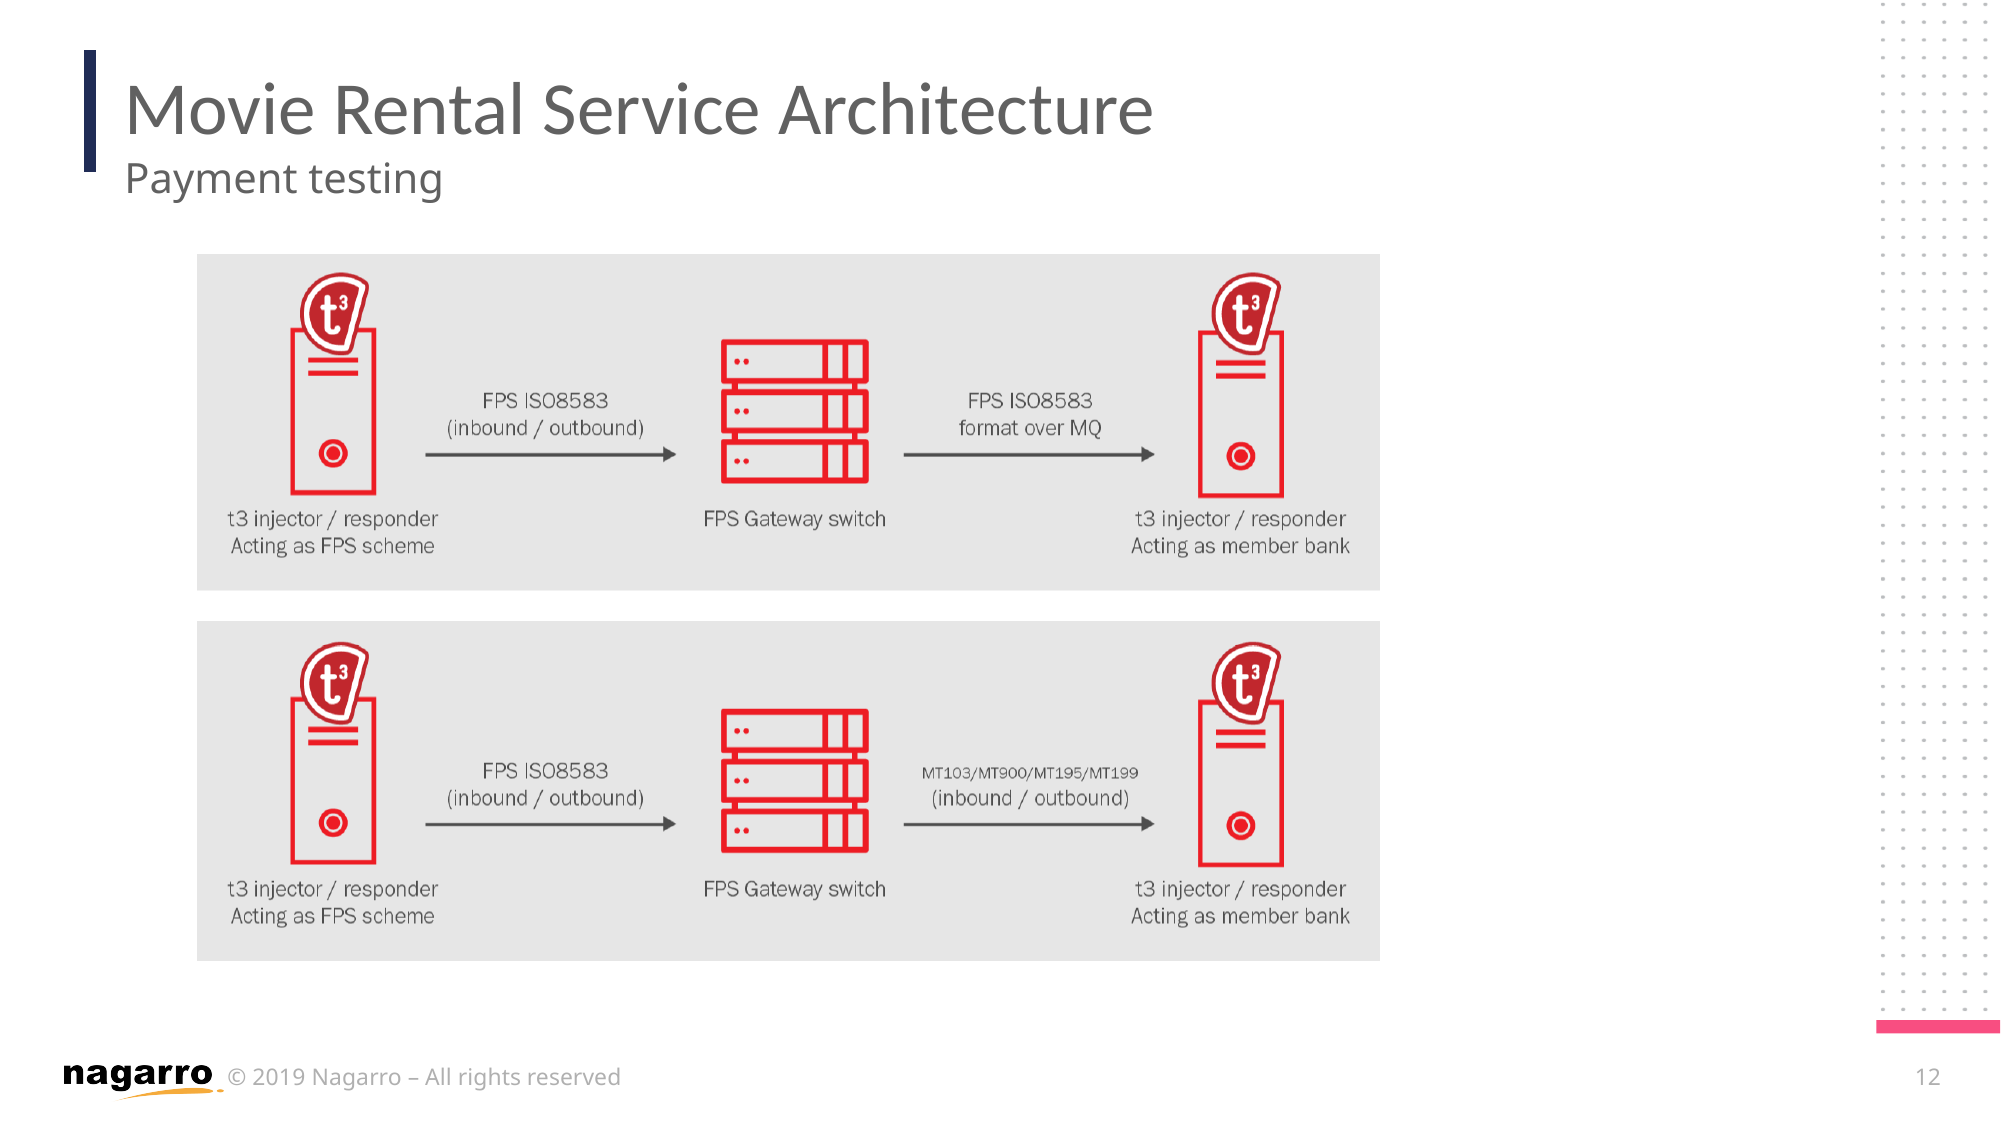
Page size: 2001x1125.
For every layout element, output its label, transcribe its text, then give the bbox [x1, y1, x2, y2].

picture [197, 254, 1380, 968]
picture [64, 1065, 224, 1102]
list Payment testing [109, 144, 1814, 211]
title Movie Rental Service Architecture [109, 62, 1814, 144]
picture [1881, 0, 2000, 1020]
